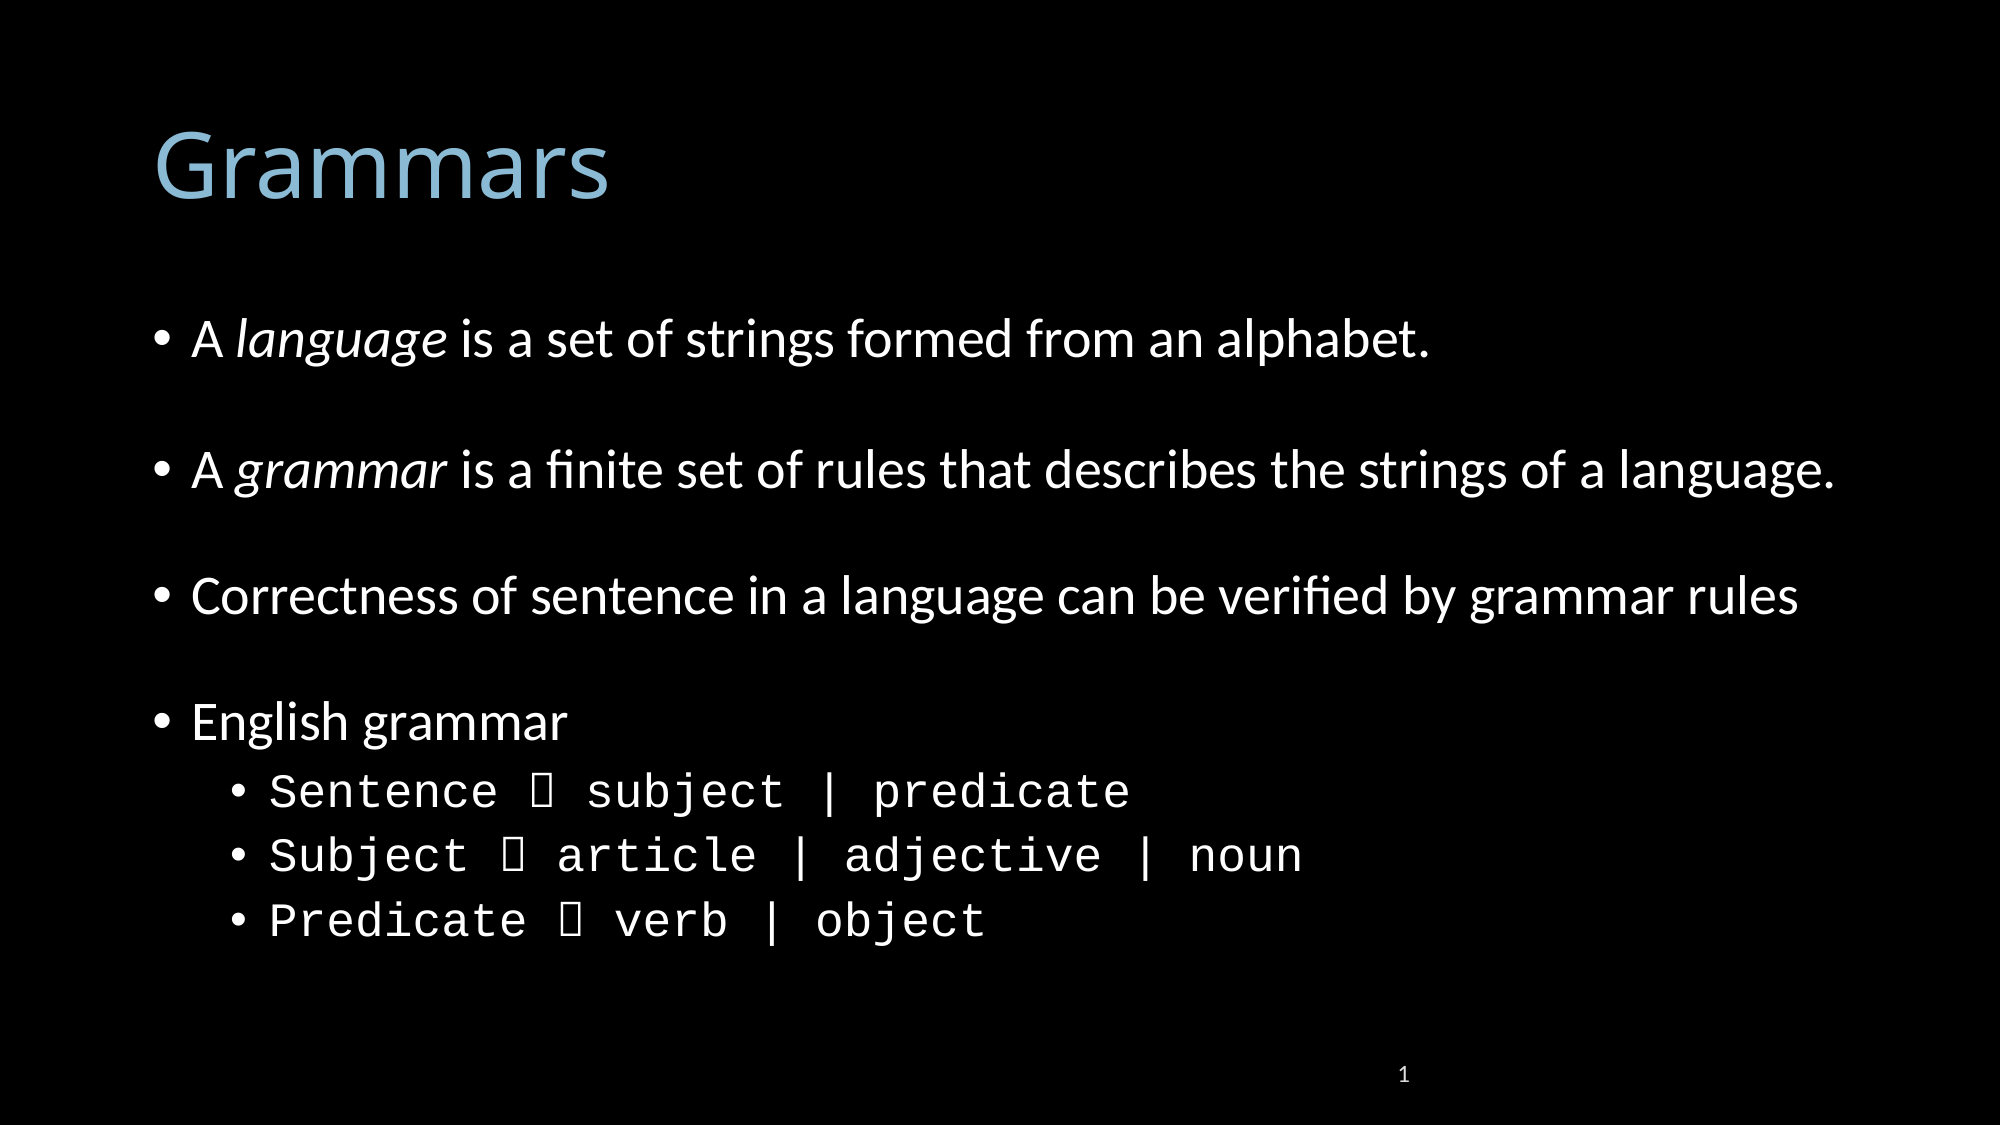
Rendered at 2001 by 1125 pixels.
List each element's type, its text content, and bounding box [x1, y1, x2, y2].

title Grammars [137, 59, 1863, 278]
list A language is a set of strings formed from an alphabet. A grammar is a finite set of rules that describes the strings of a language. Correctness of sentence in a language can be verified by grammar rules English grammar Sentence  subject | predicate Subject  article | adjective | noun Predicate  verb | object [137, 299, 1863, 1014]
slide_number 1 [1074, 1042, 1425, 1103]
